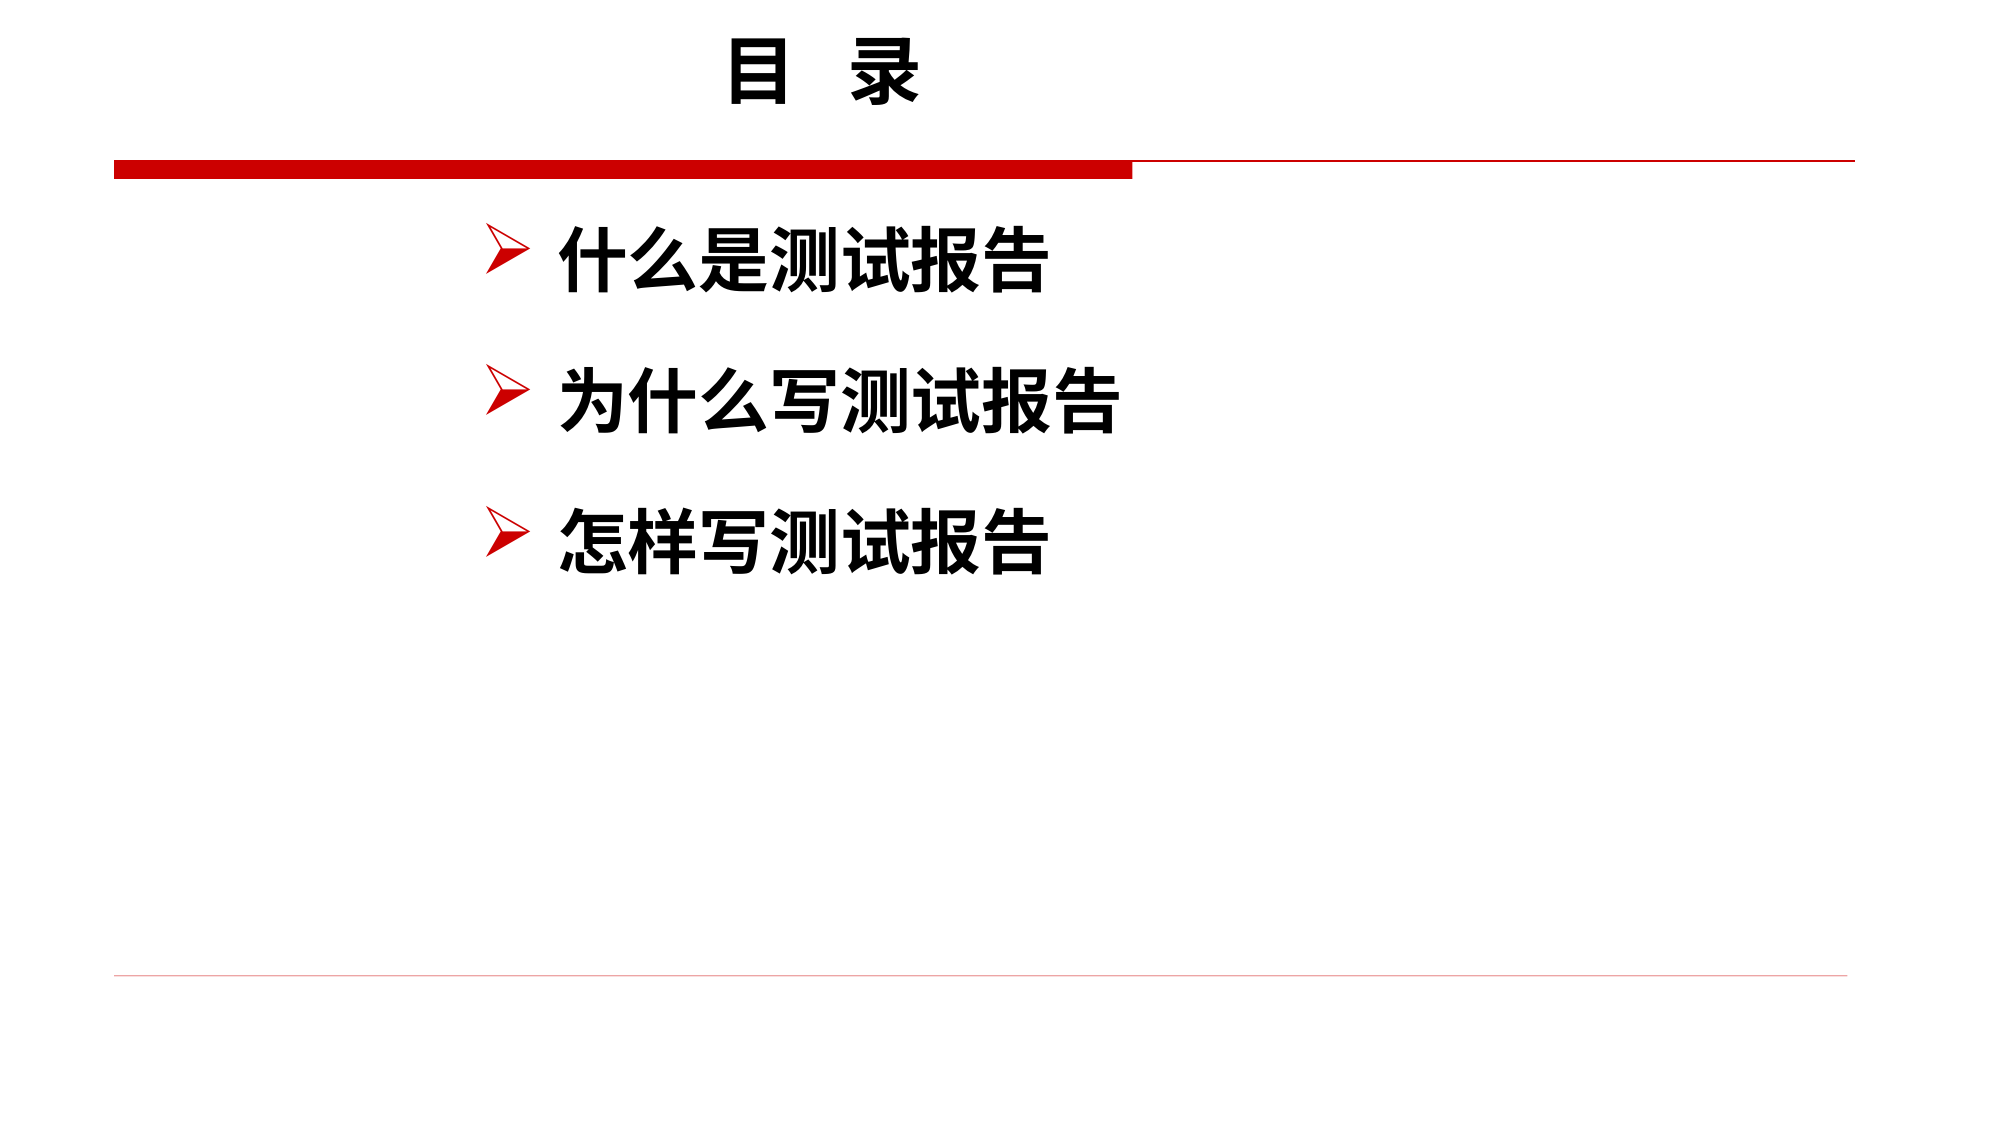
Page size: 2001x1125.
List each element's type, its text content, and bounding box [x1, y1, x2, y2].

title 目 录 [140, 23, 1503, 91]
list 什么是测试报告 为什么写测试报告 怎样写测试报告 [480, 172, 2000, 935]
